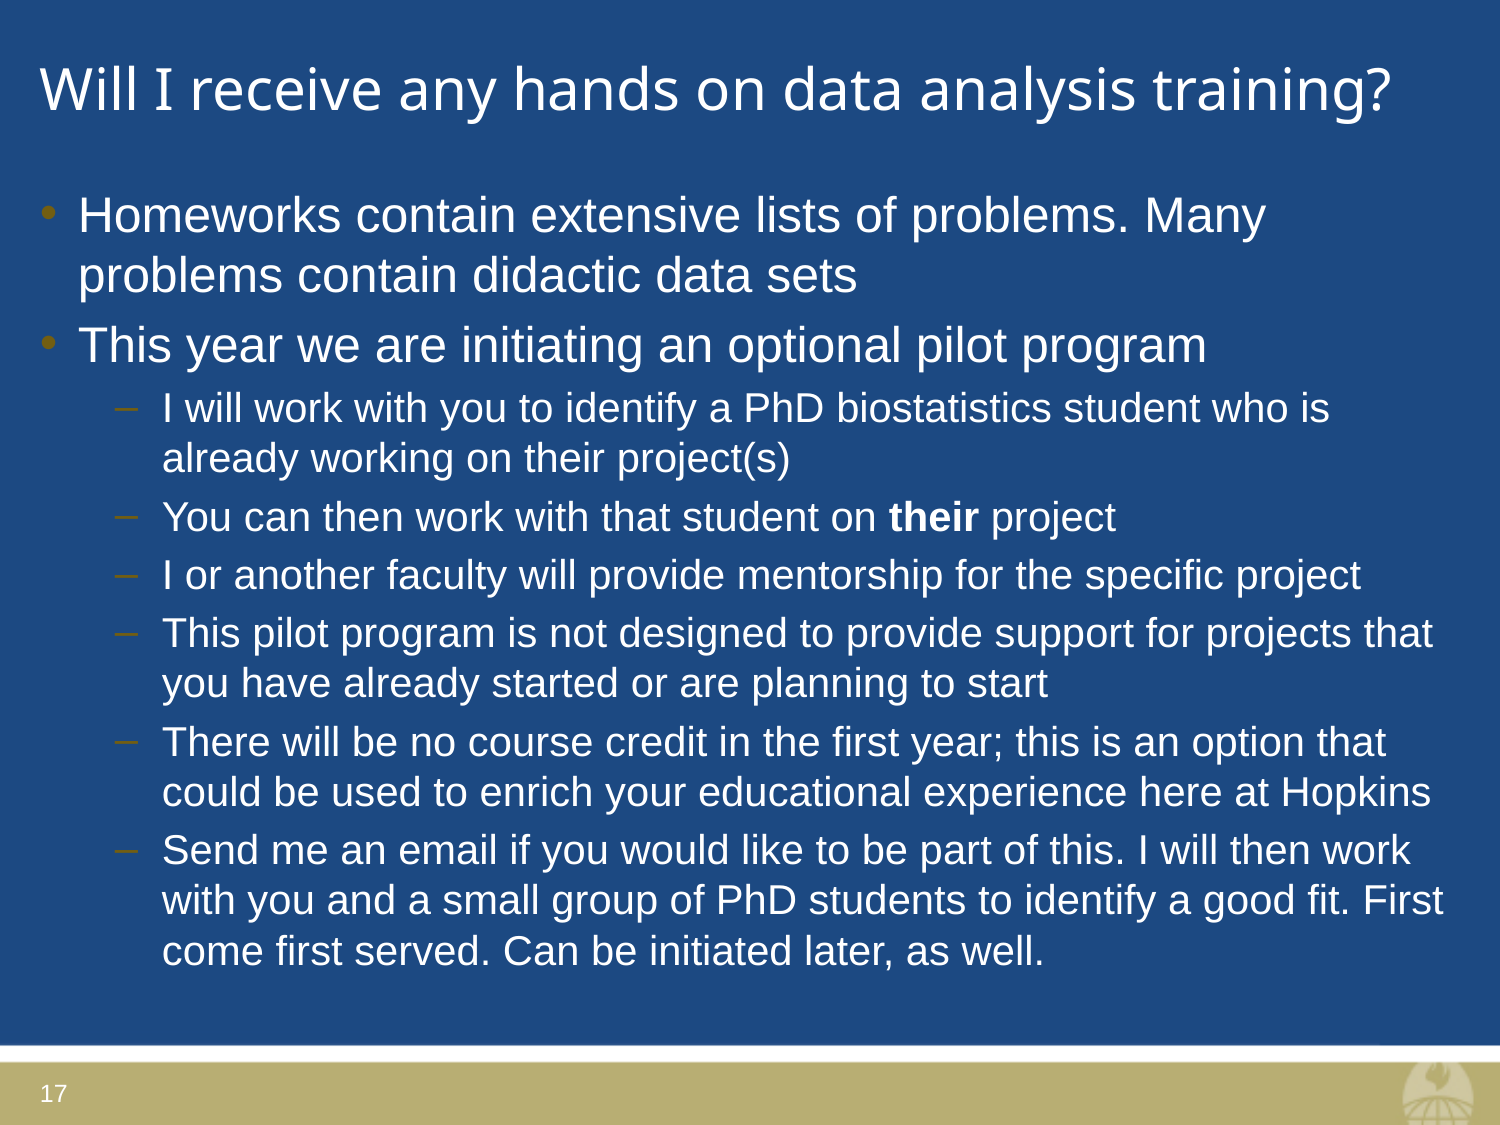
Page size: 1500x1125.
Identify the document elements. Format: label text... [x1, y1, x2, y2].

picture [0, 0, 1500, 1125]
list Homeworks contain extensive lists of problems. Many problems contain didactic data sets This year we are initiating an optional pilot program I will work with you to identify a PhD biostatistics student who is already working on their project(s) You can then work with that student on their project I or another faculty will provide mentorship for the specific project This pilot program is not designed to provide support for projects that you have already started or are planning to start There will be no course credit in the first year; this is an option that could be used to enrich your educational experience here at Hopkins Send me an email if you would like to be part of this. I will then work with you and a small group of PhD students to identify a good fit. First come first served. Can be initiated later, as well. [24, 174, 1475, 1025]
title Will I receive any hands on data analysis training? [24, 24, 1475, 150]
slide_number 17 [24, 1062, 125, 1123]
